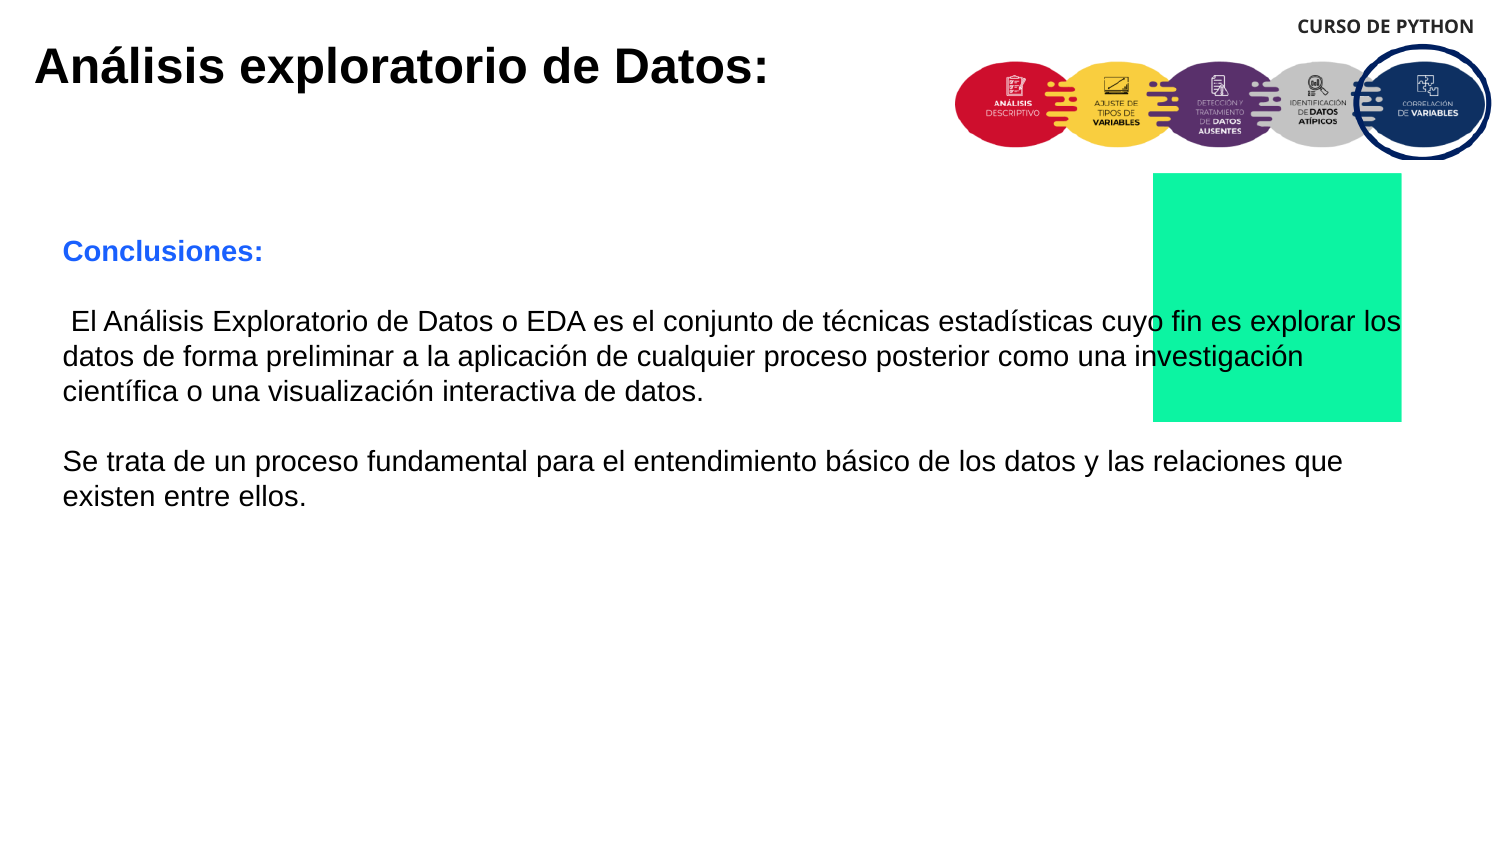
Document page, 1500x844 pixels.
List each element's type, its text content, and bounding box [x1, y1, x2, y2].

text_box Análisis exploratorio de Datos: [19, 25, 1424, 101]
text_box Conclusiones: El Análisis Exploratorio de Datos o EDA es el conjunto de técnicas estadísticas cuyo fin es explorar los datos de forma preliminar a la aplicación de cualquier proceso posterior como una investigación científica o una visualización interactiva de datos. Se trata de un proceso fundamental para el entendimiento básico de los datos y las relaciones que existen entre ellos. [47, 224, 1424, 520]
picture [941, 35, 1500, 160]
text_box CURSO DE PYTHON [1181, 6, 1490, 33]
